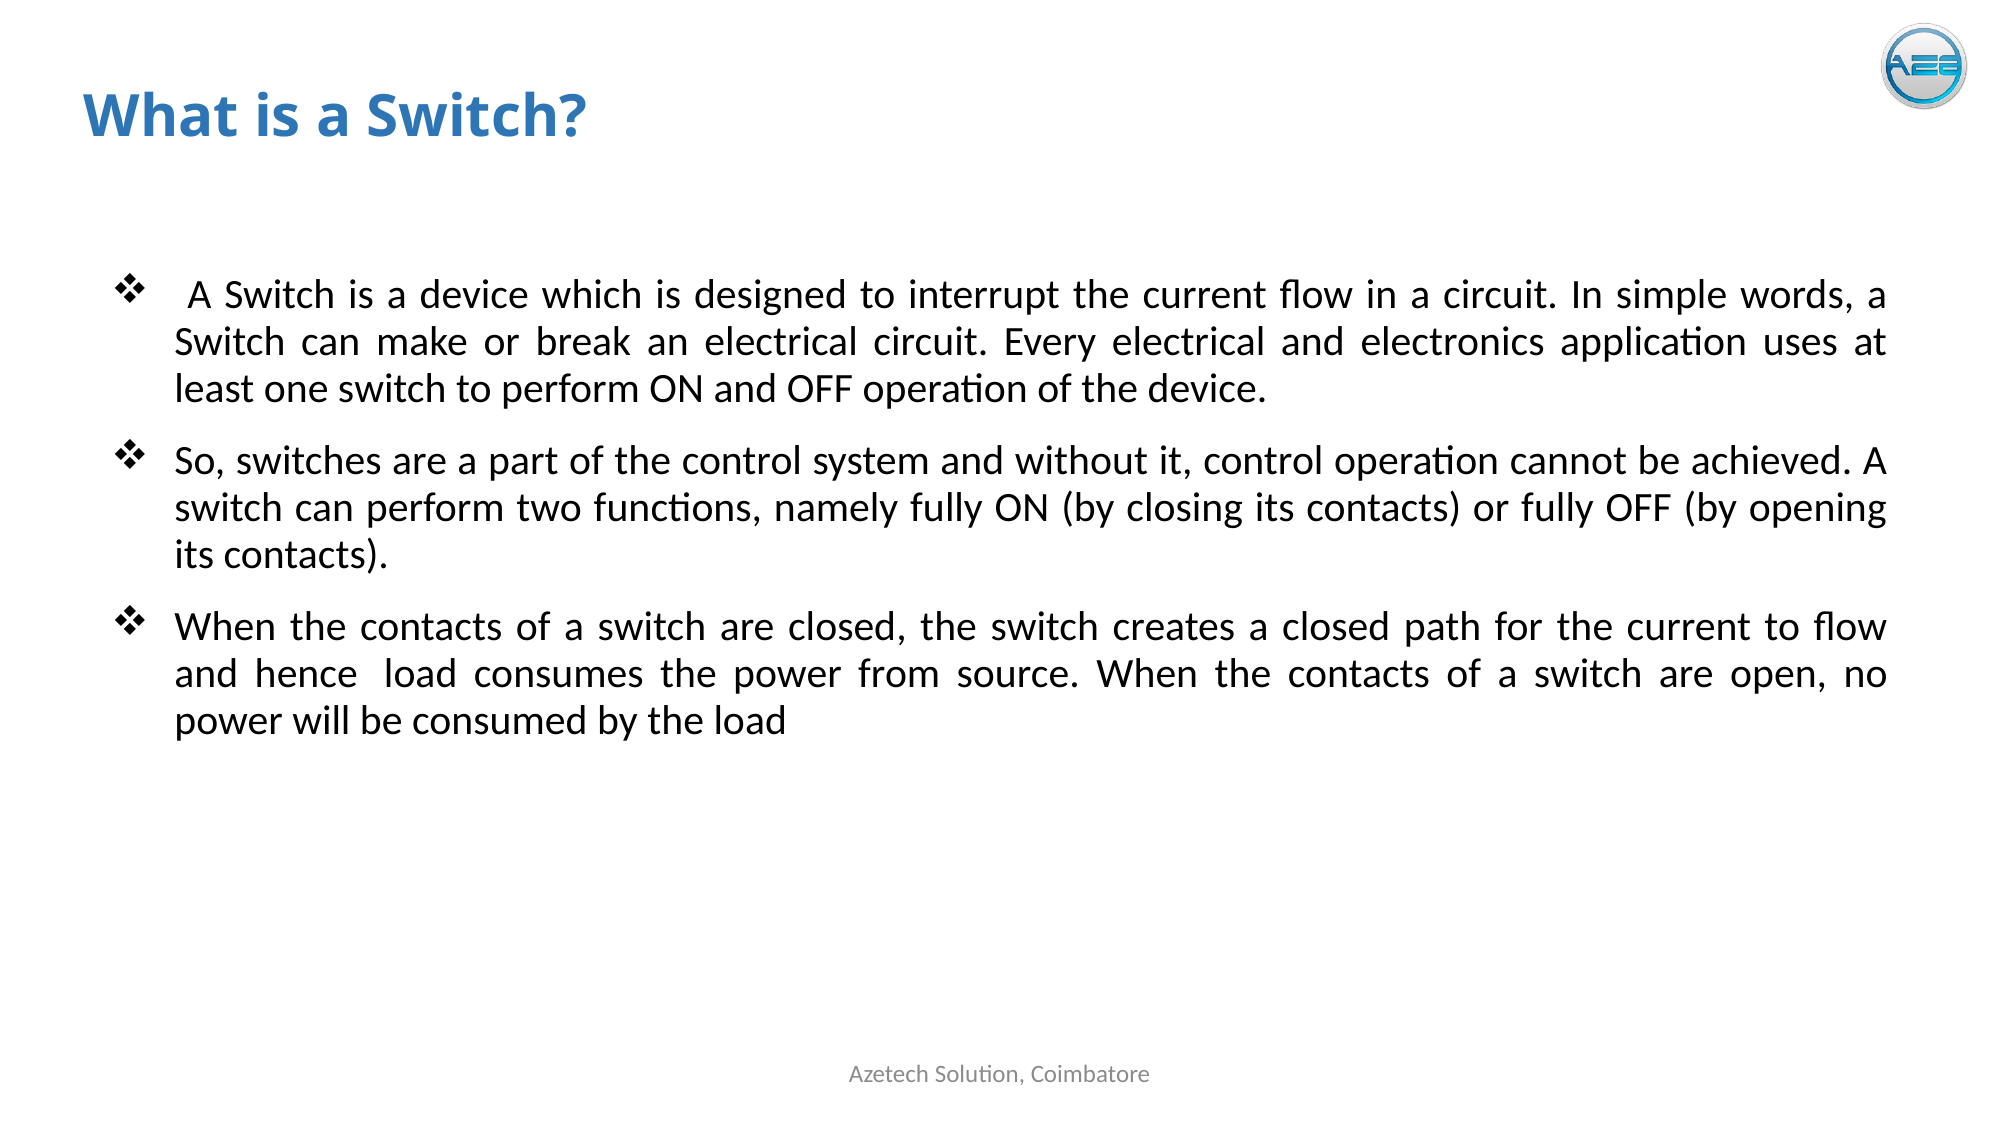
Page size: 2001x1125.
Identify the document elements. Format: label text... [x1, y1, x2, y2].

footer Azetech Solution, Coimbatore [662, 1042, 1338, 1103]
text_box What is a Switch? [69, 55, 1158, 157]
text_box A Switch is a device which is designed to interrupt the current flow in a circuit. In simple words, a Switch can make or break an electrical circuit. Every electrical and electronics application uses at least one switch to perform ON and OFF operation of the device. So, switches are a part of the control system and without it, control operation cannot be achieved. A switch can perform two functions, namely fully ON (by closing its contacts) or fully OFF (by opening its contacts). When the contacts of a switch are closed, the switch creates a closed path for the current to flow and hence load consumes the power from source. When the contacts of a switch are open, no power will be consumed by the load [96, 263, 1904, 752]
picture [1879, 21, 1968, 110]
